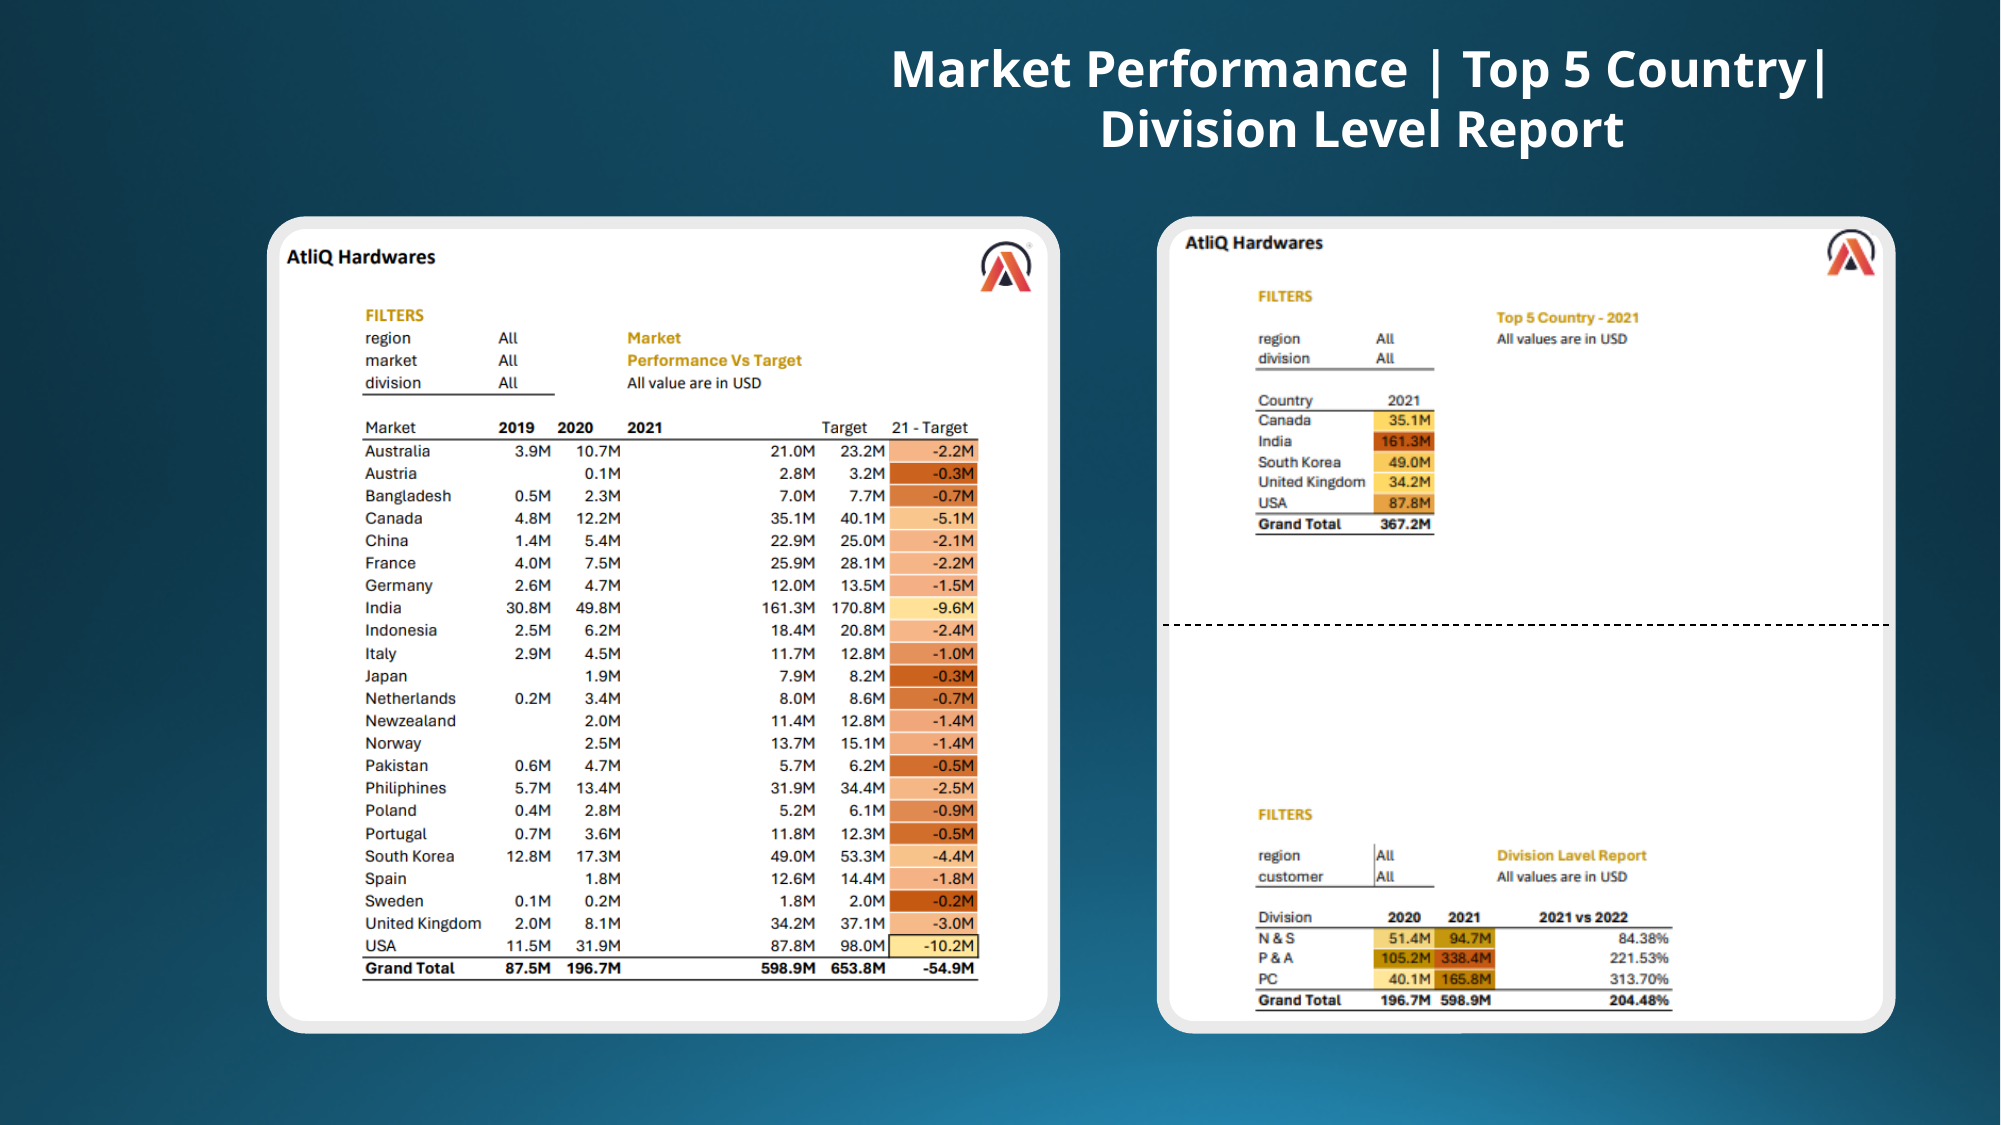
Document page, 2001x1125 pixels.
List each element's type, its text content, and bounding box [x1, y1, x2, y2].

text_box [1162, 222, 1890, 1028]
text_box Market Performance | Top 5 Country| Division Level Report [587, 30, 2000, 165]
picture [0, 0, 2001, 1125]
